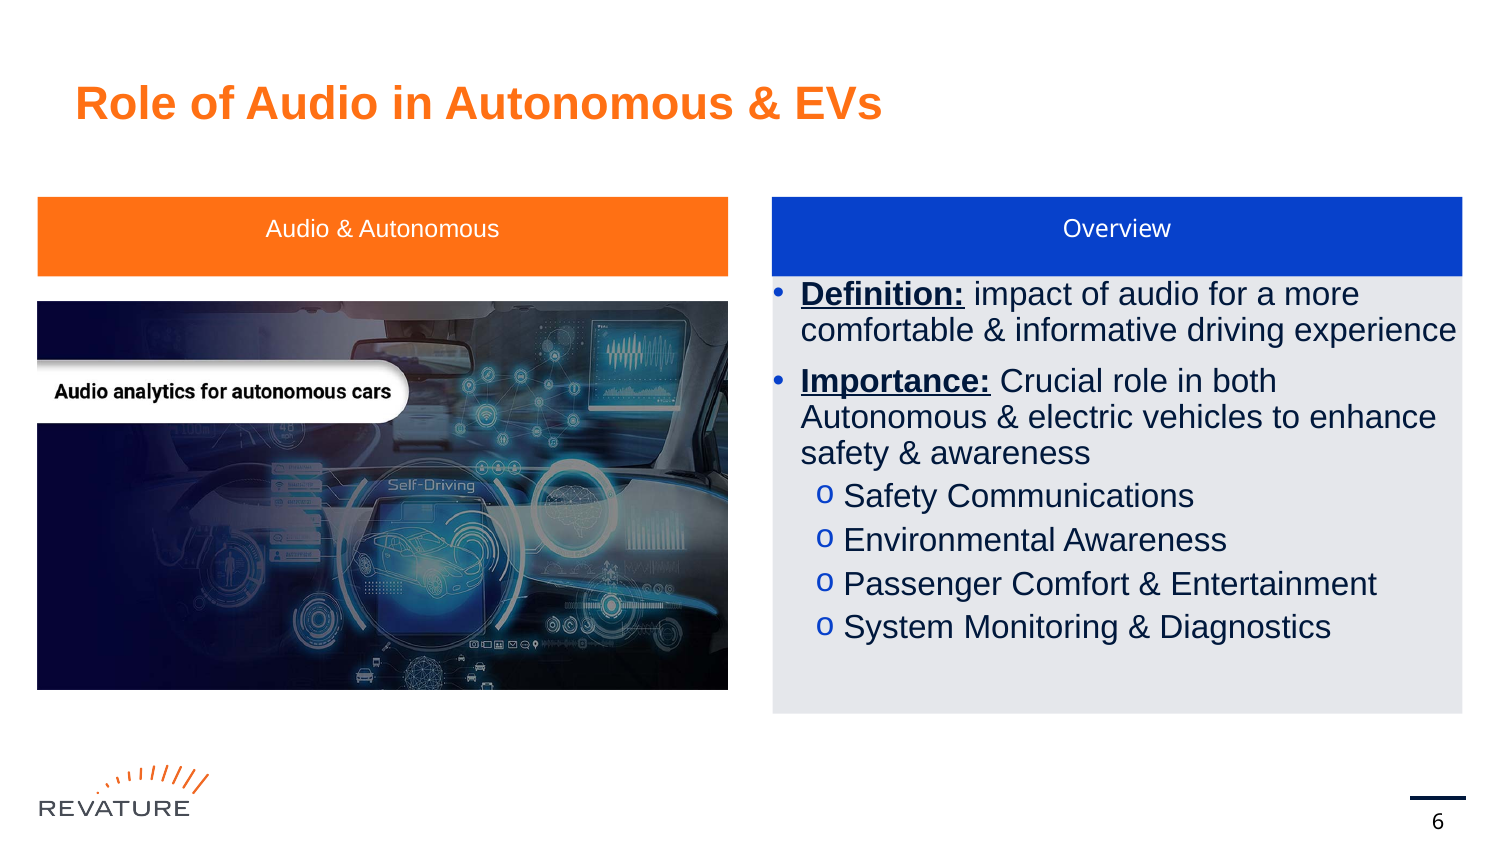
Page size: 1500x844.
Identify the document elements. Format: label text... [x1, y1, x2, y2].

picture [34, 761, 211, 820]
title Role of Audio in Autonomous & EVs [75, 33, 1425, 175]
list Overview [771, 196, 1463, 277]
list Audio & Autonomous [37, 196, 729, 277]
list Definition: impact of audio for a more comfortable & informative driving experience Importance: Crucial role in both Autonomous & electric vehicles to enhance safety & awareness Safety Communications Environmental Awareness Passenger Comfort & Entertainment System Monitoring & Diagnostics [772, 276, 1463, 714]
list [37, 301, 728, 690]
